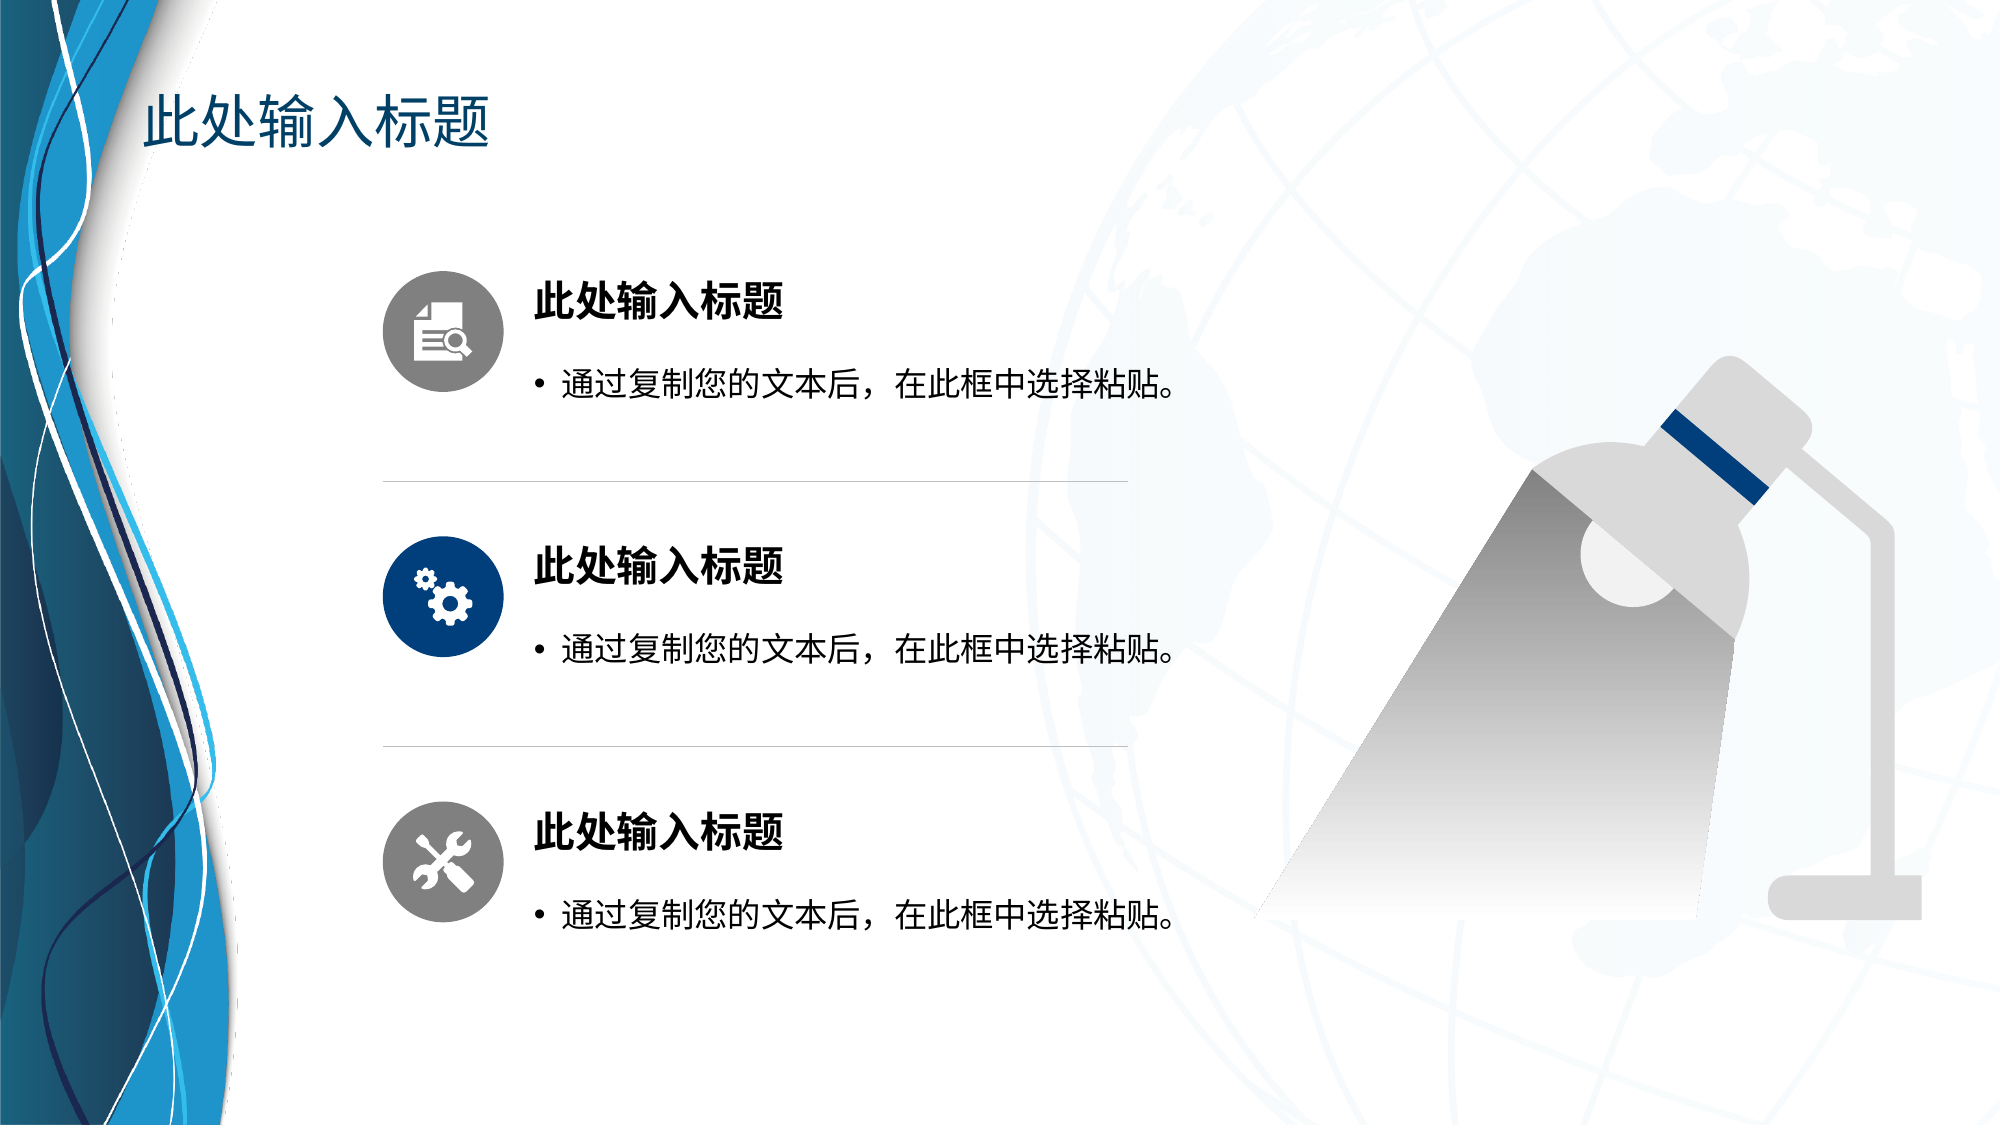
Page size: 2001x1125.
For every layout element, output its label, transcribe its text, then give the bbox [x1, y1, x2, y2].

picture [0, 0, 238, 1125]
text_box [382, 360, 1922, 921]
text_box 此处输入标题 [126, 78, 589, 163]
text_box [382, 921, 1227, 965]
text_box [382, 263, 1227, 360]
